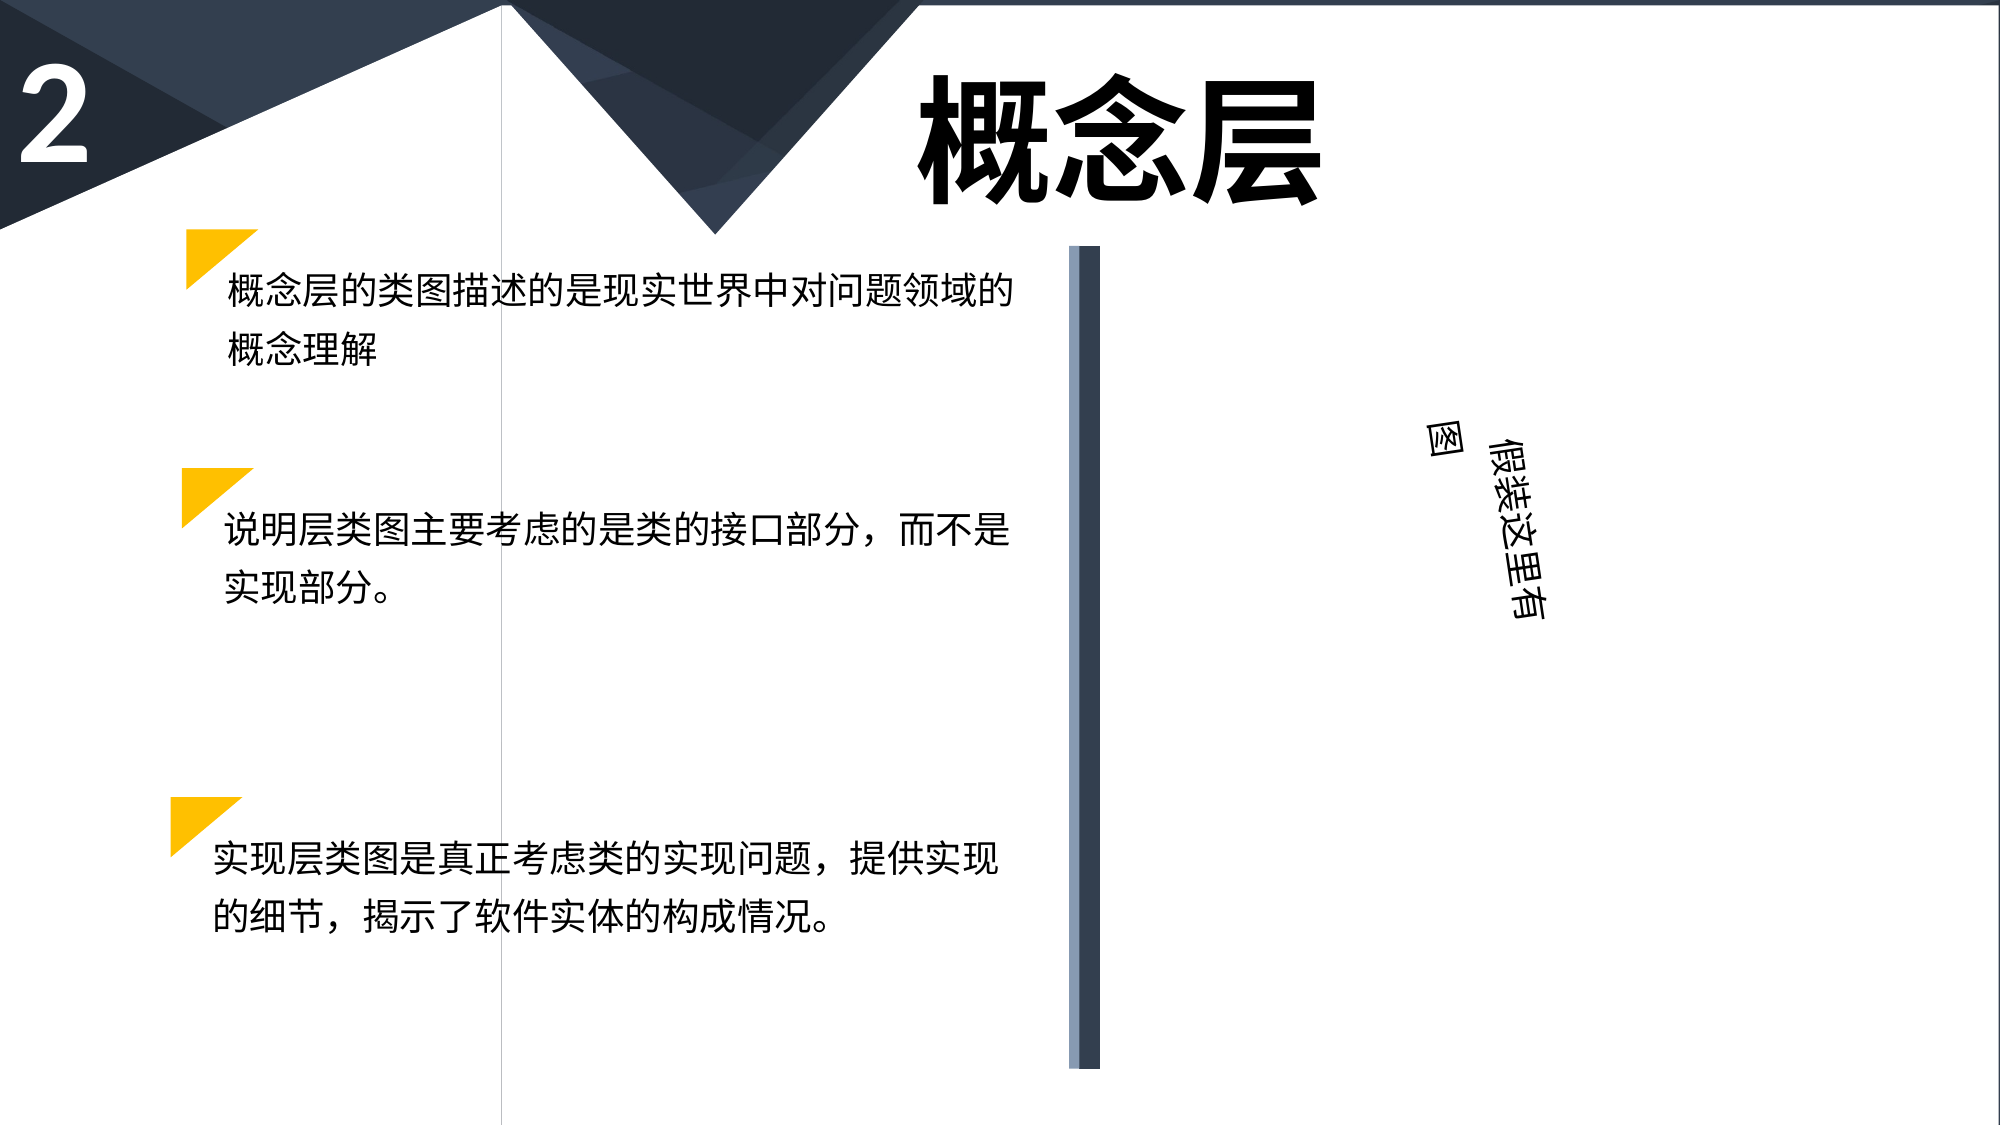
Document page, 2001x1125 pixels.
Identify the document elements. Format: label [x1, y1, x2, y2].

picture [506, 0, 924, 235]
text_box [0, 5, 1999, 1125]
